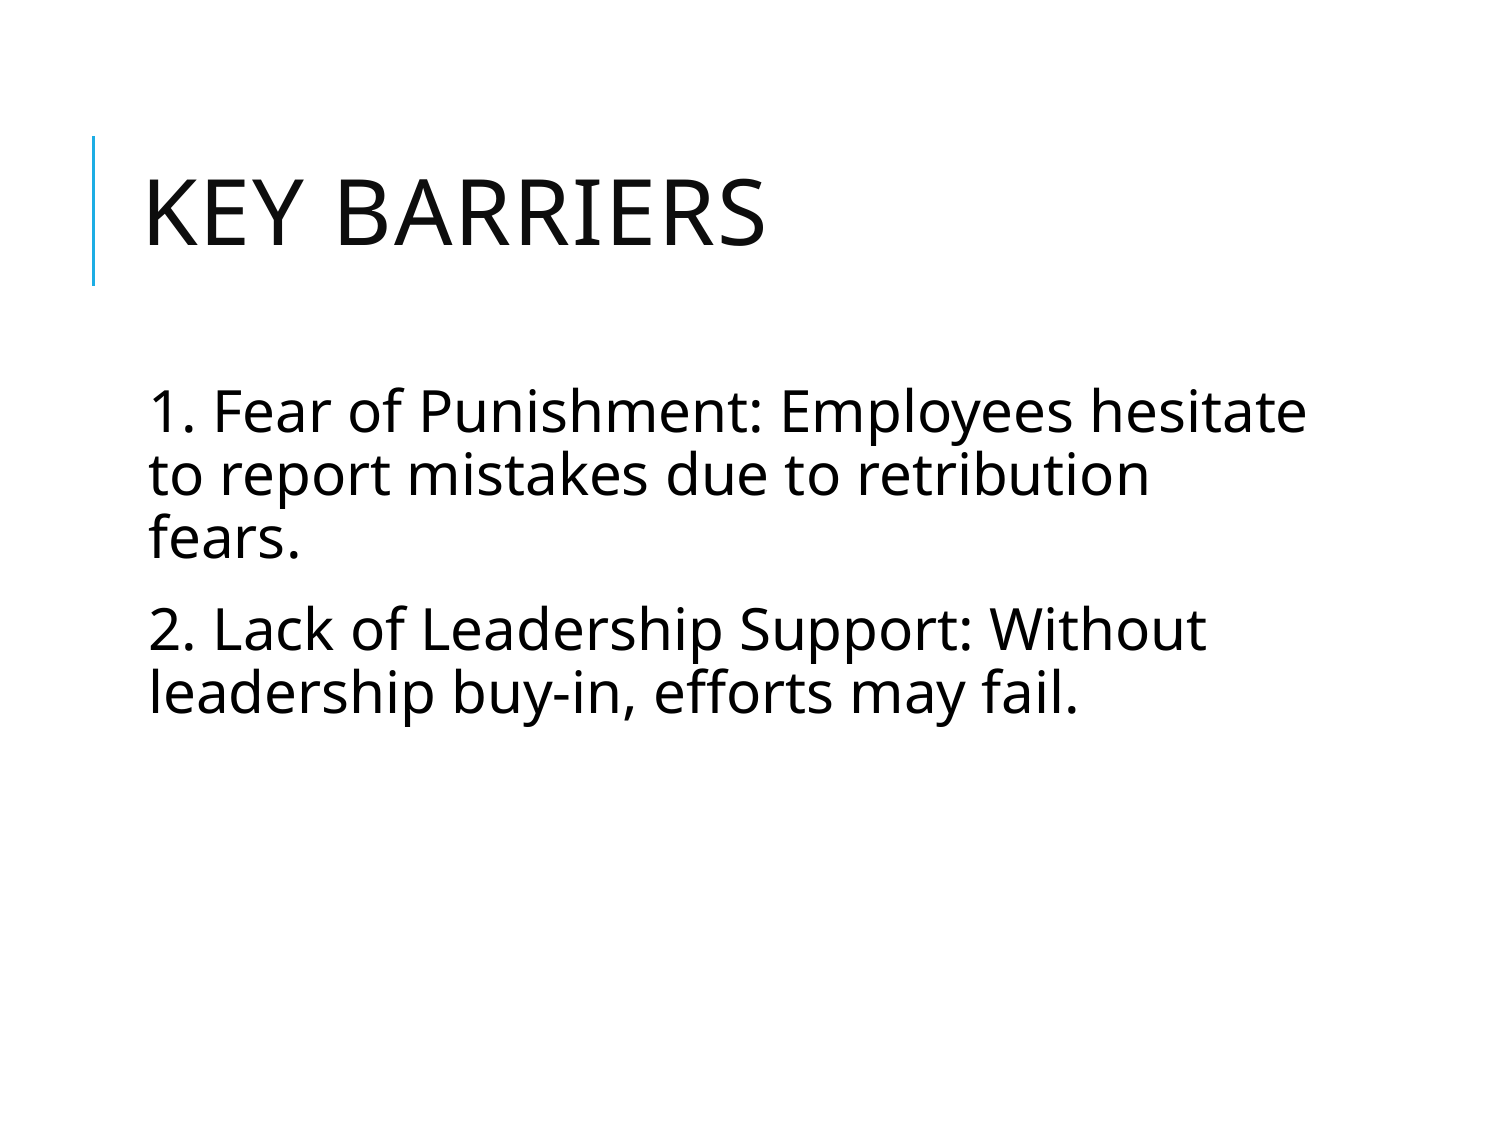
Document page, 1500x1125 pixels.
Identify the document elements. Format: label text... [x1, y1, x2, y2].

list 1. Fear of Punishment: Employees hesitate to report mistakes due to retribution fears. 2. Lack of Leadership Support: Without leadership buy-in, efforts may fail. [126, 375, 1322, 1035]
title Key Barriers [126, 96, 1322, 342]
